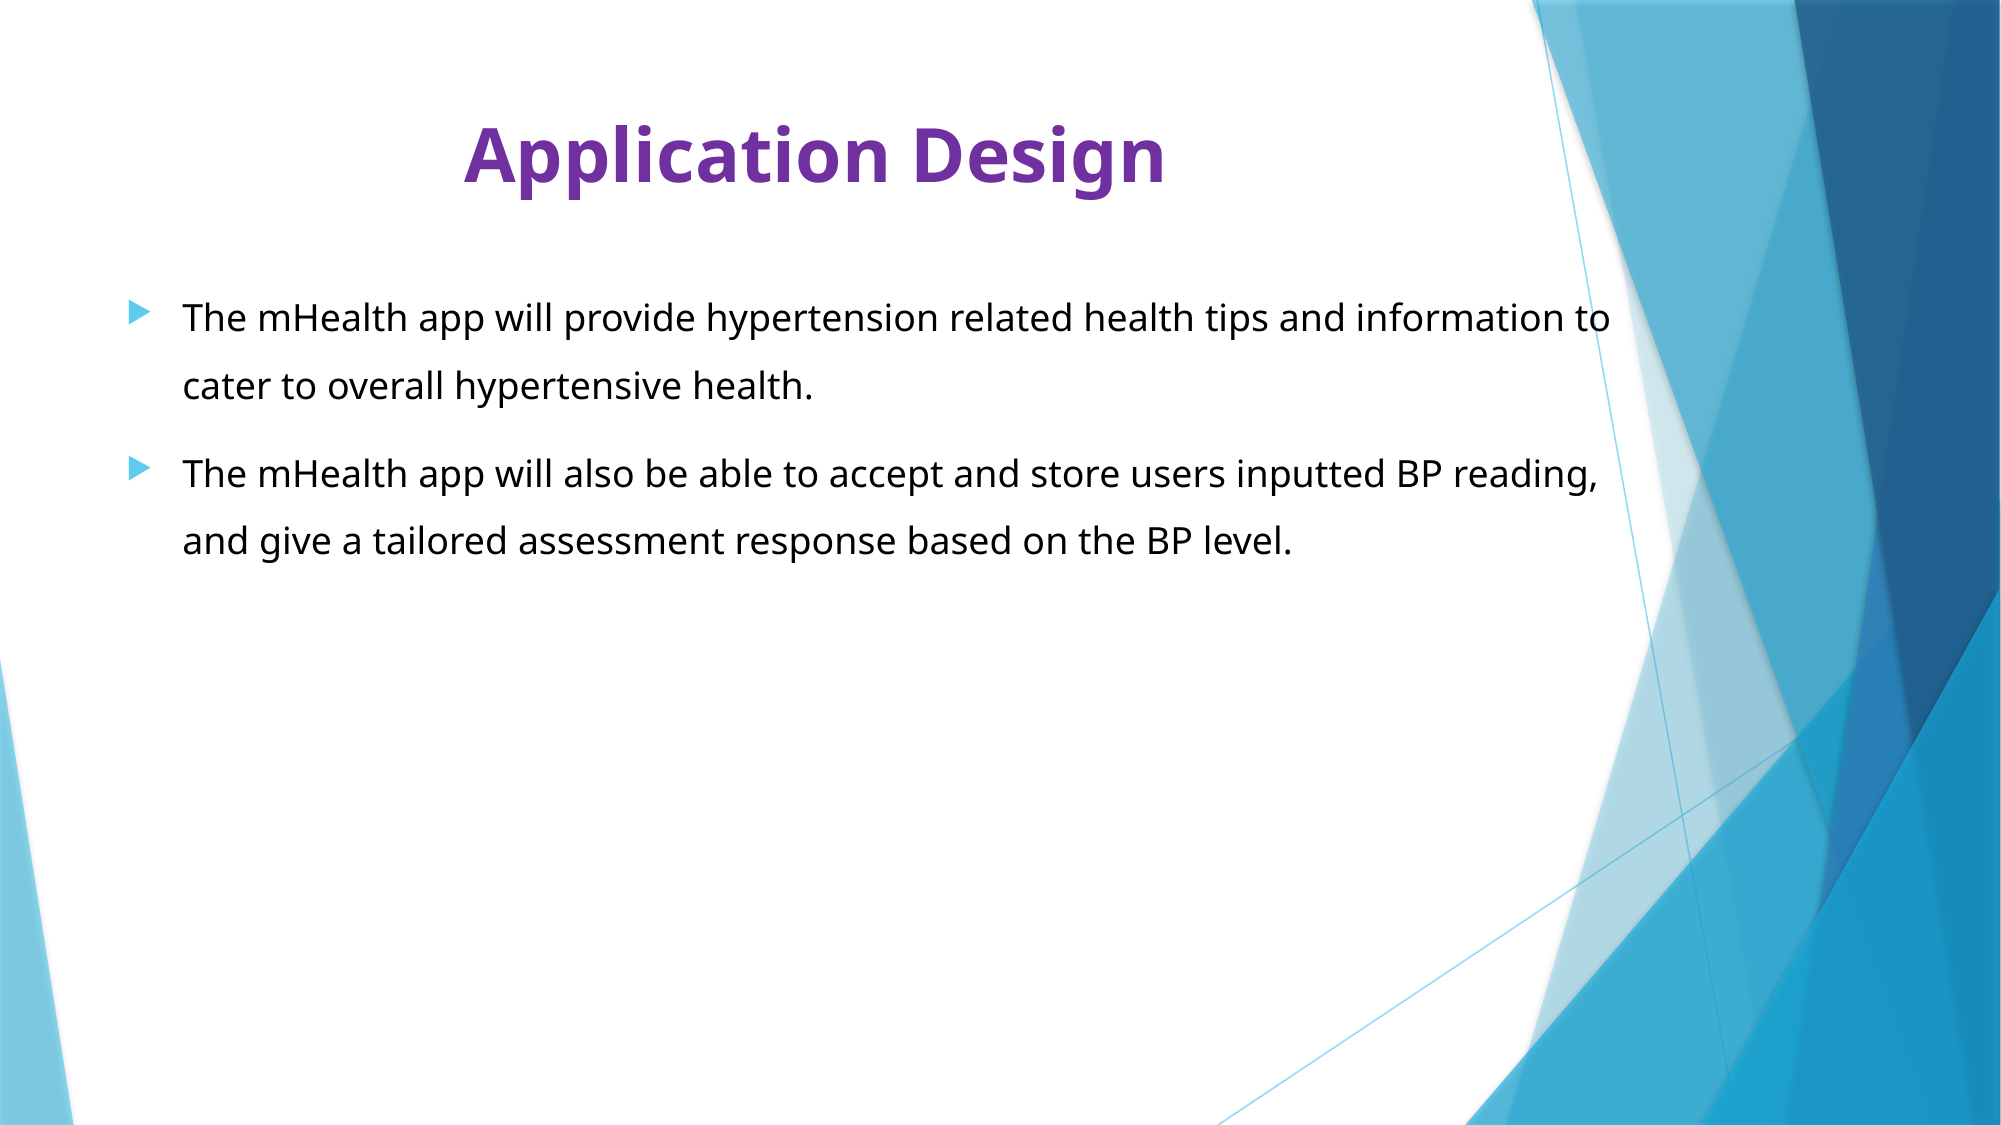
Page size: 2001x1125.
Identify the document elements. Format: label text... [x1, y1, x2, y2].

list The mHealth app will provide hypertension related health tips and information to cater to overall hypertensive health. The mHealth app will also be able to accept and store users inputted BP reading, and give a tailored assessment response based on the BP level. [111, 264, 1635, 1088]
title Application Design [111, 99, 1522, 230]
